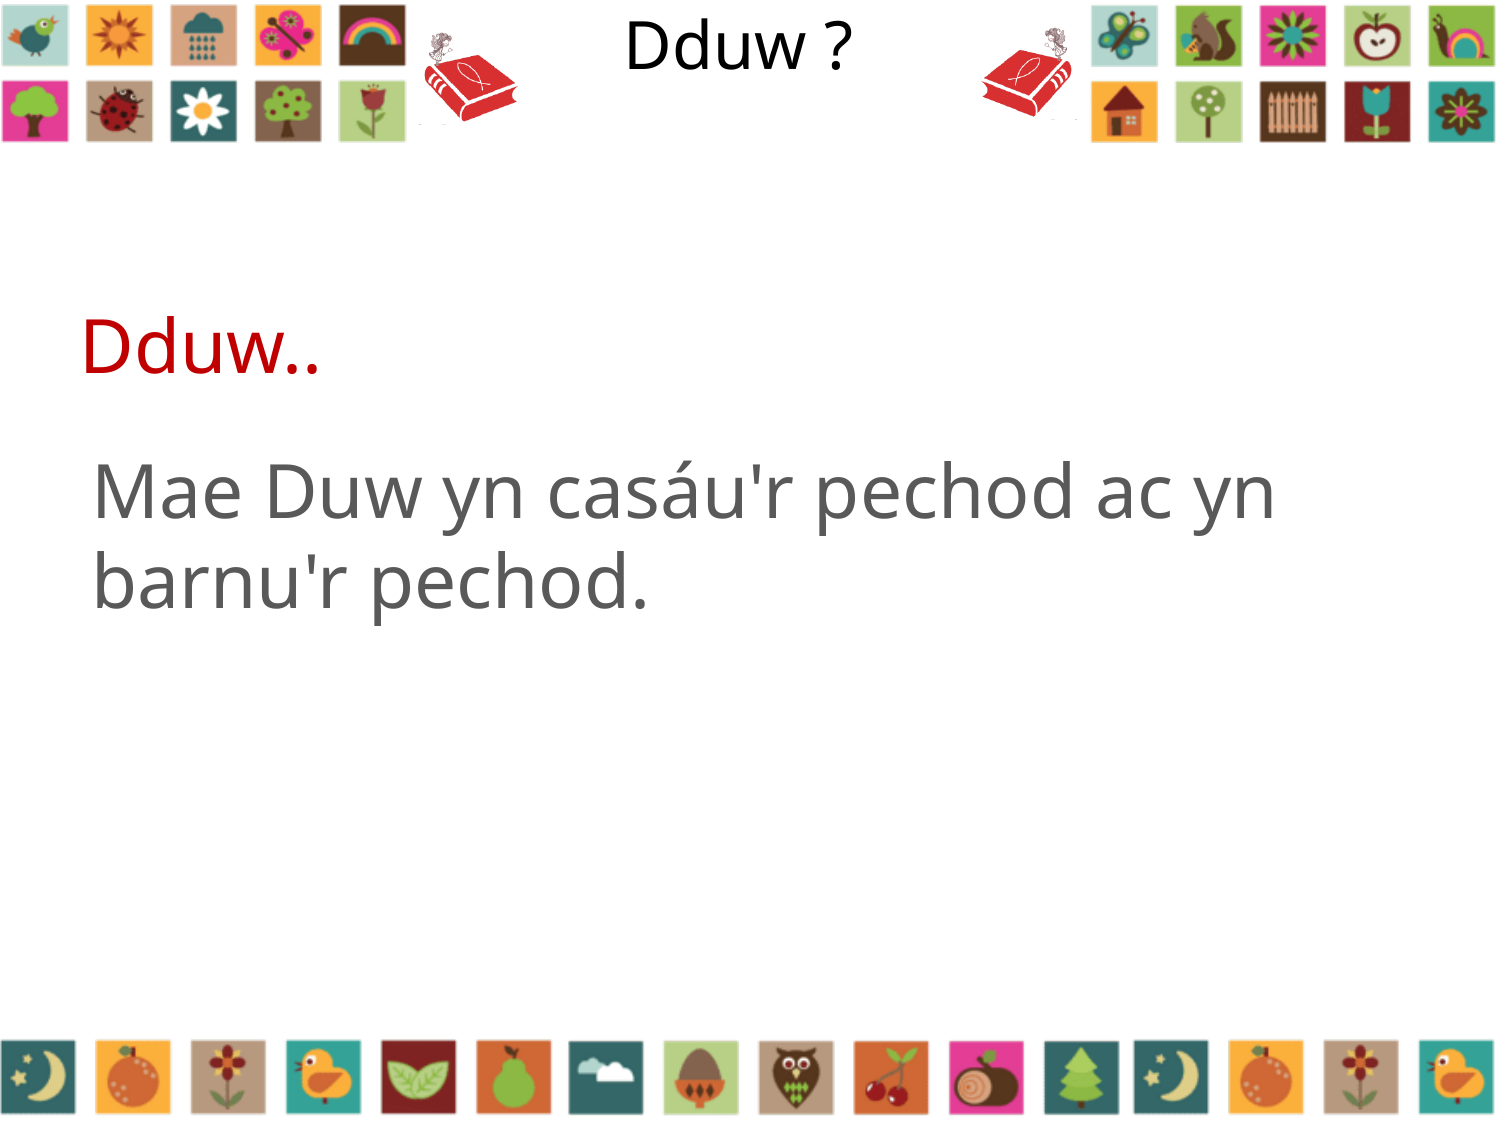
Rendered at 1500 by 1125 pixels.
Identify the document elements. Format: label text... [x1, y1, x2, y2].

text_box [0, 1028, 1500, 1118]
text_box Dduw ? [414, 0, 1080, 91]
picture [0, 3, 550, 150]
picture [950, 3, 1500, 150]
text_box Dduw.. [64, 290, 1412, 396]
text_box Mae Duw yn casáu'r pechod ac yn barnu'r pechod. [76, 436, 1424, 632]
